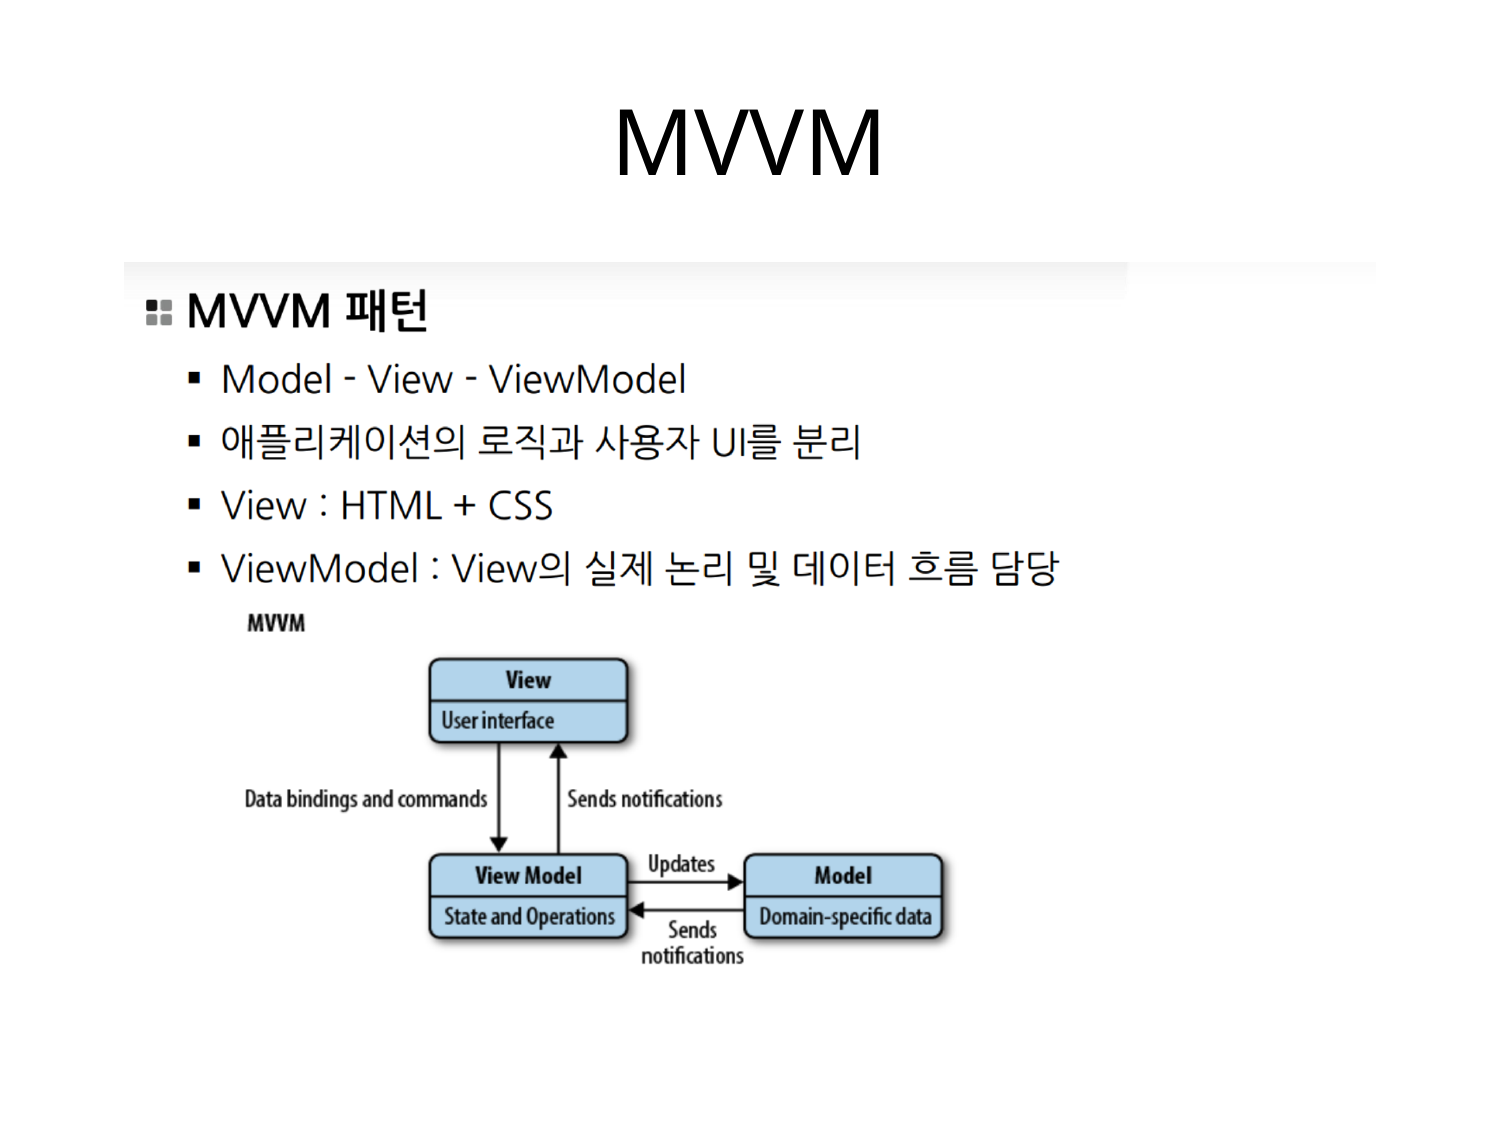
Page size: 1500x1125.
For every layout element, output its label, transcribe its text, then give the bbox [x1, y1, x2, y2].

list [124, 262, 1376, 1006]
title MVVM [75, 45, 1425, 233]
